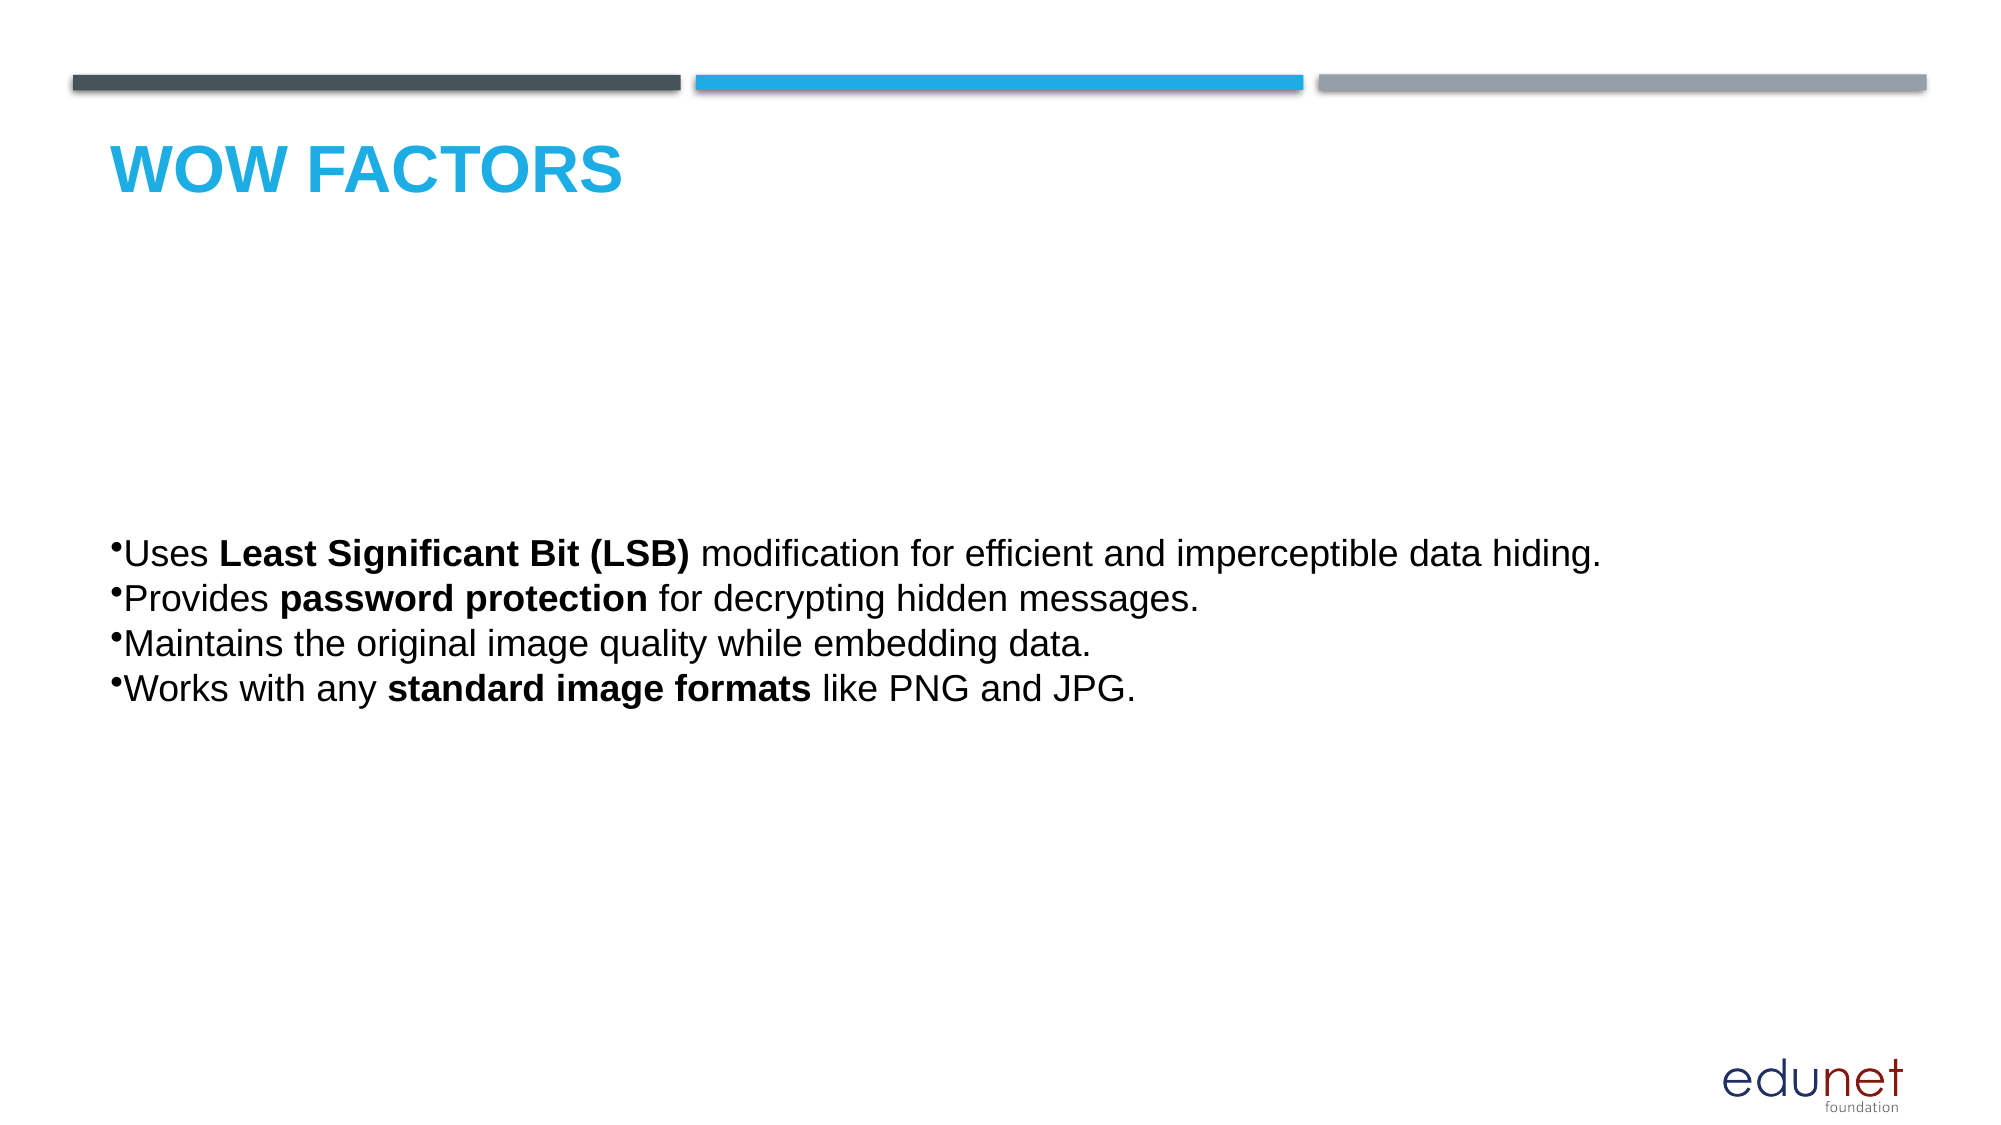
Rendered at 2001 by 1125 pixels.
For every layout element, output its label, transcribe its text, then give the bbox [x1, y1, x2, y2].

picture [1719, 1056, 1905, 1116]
list Uses Least Significant Bit (LSB) modification for efficient and imperceptible data hiding. Provides password protection for decrypting hidden messages. Maintains the original image quality while embedding data. Works with any standard image formats like PNG and JPG. [95, 270, 1905, 924]
title Wow factors [95, 126, 1905, 214]
